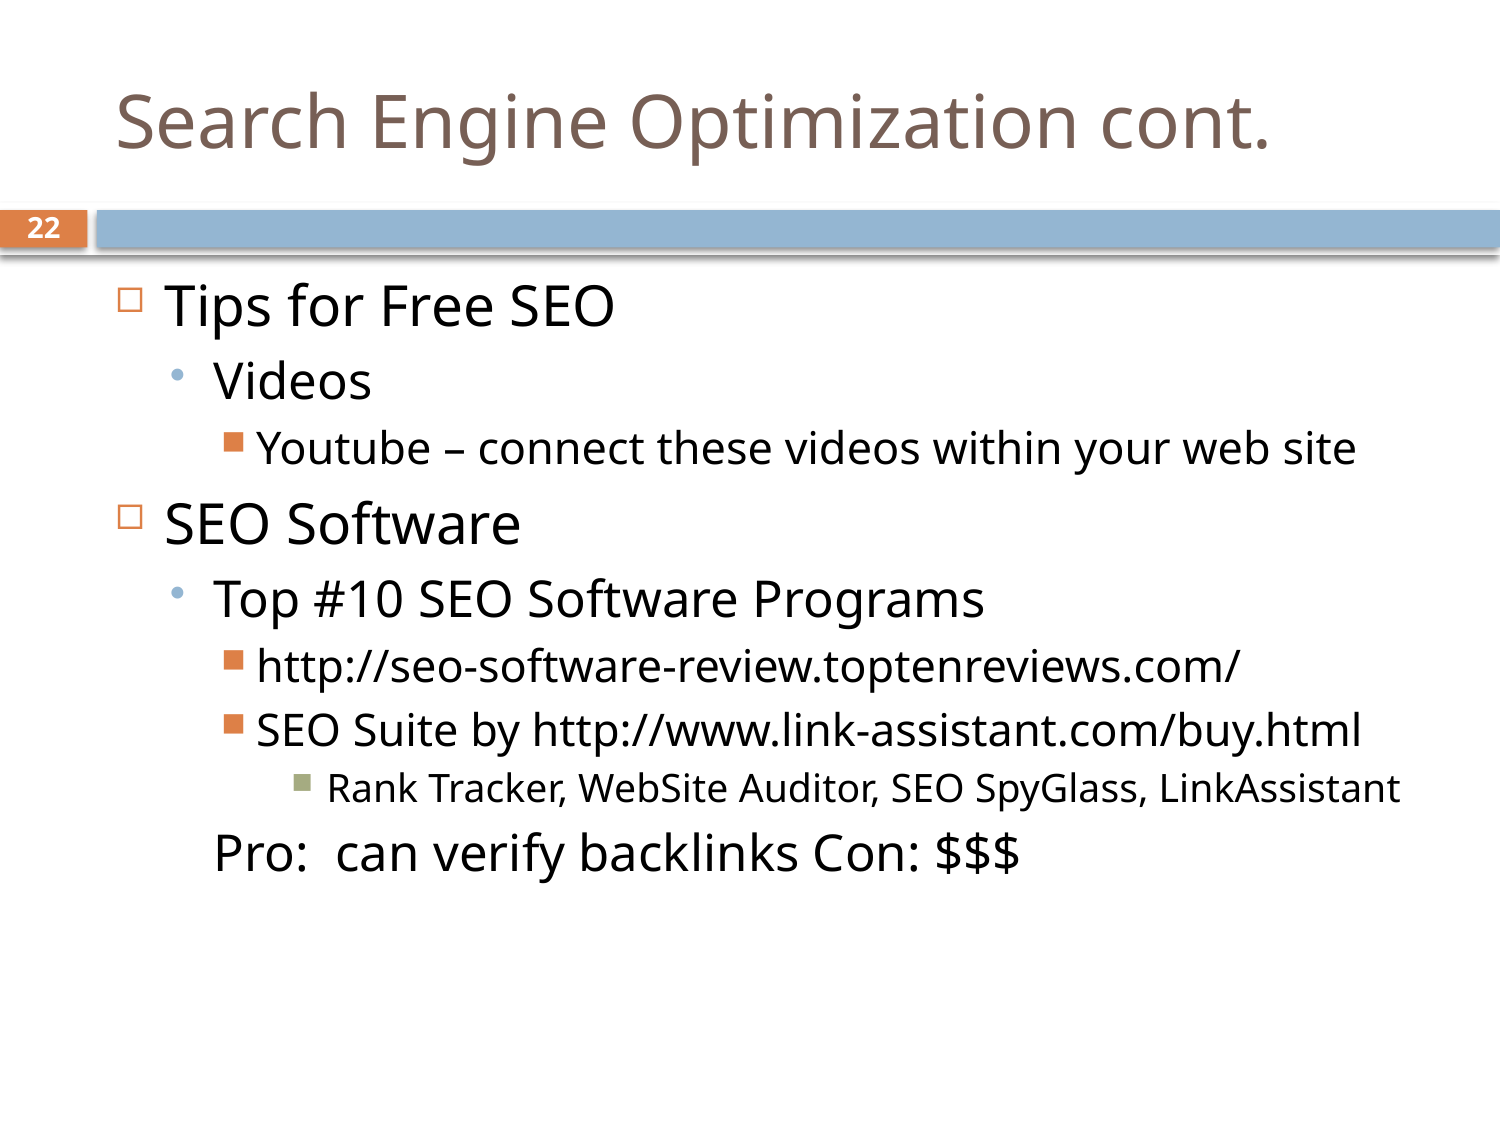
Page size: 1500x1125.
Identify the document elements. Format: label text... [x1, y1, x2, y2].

list Tips for Free SEO Videos Youtube – connect these videos within your web site SEO Software Top #10 SEO Software Programs http://seo-software-review.toptenreviews.com/ SEO Suite by http://www.link-assistant.com/buy.html Rank Tracker, WebSite Auditor, SEO SpyGlass, LinkAssistant Pro: can verify backlinks Con: $$$ [100, 262, 1438, 1000]
title Search Engine Optimization cont. [100, 37, 1438, 200]
slide_number 22 [0, 208, 88, 249]
